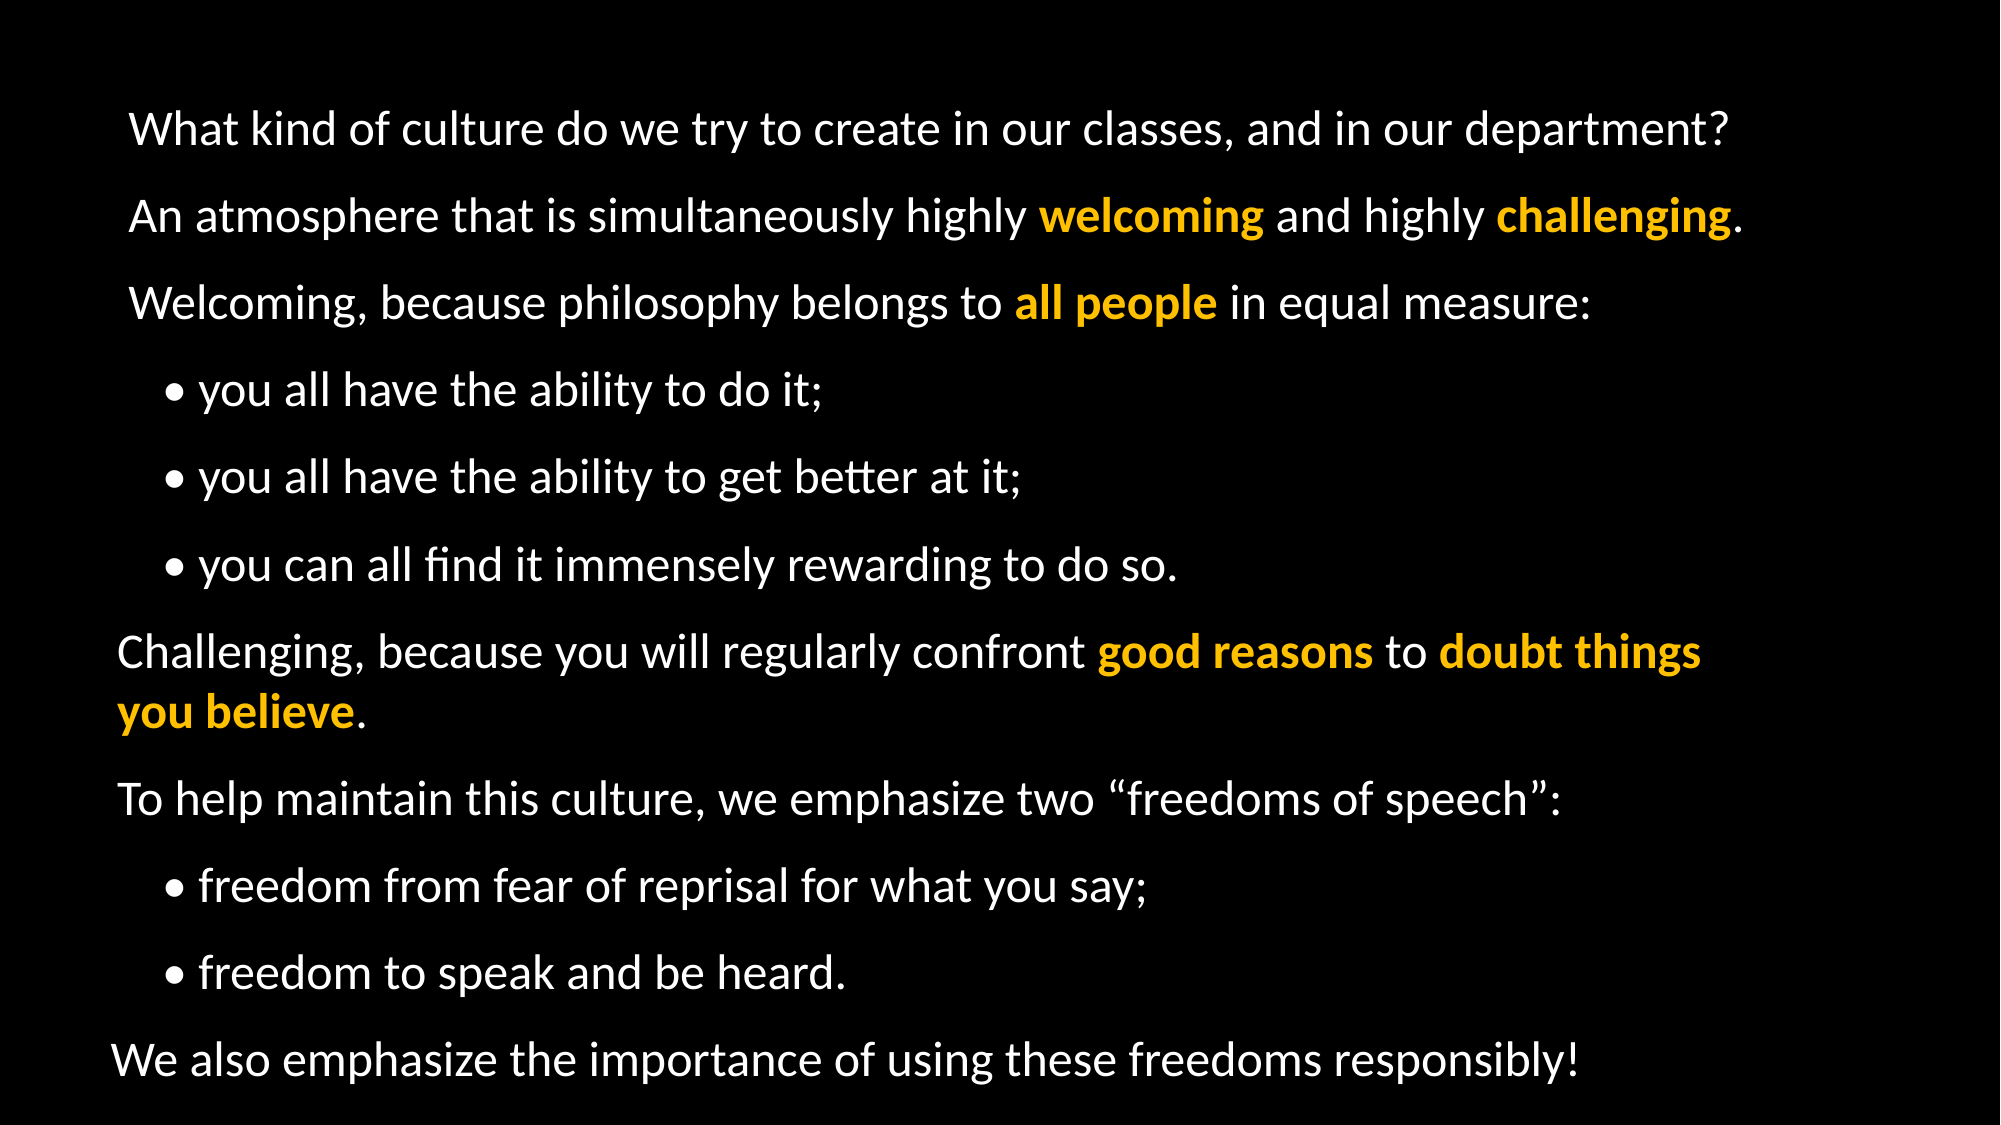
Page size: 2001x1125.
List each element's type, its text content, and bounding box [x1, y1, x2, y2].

text_box • you all have the ability to get better at it; [113, 436, 1770, 512]
text_box • freedom from fear of reprisal for what you say; [113, 845, 1770, 921]
text_box What kind of culture do we try to create in our classes, and in our department? [113, 88, 1770, 163]
text_box • freedom to speak and be heard. [113, 932, 1770, 1008]
text_box We also emphasize the importance of using these freedoms responsibly! [95, 1019, 1787, 1095]
text_box Challenging, because you will regularly confront good reasons to doubt things you believe. [102, 610, 1793, 746]
text_box • you all have the ability to do it; [113, 349, 1770, 425]
text_box An atmosphere that is simultaneously highly welcoming and highly challenging. [113, 175, 1770, 251]
text_box Welcoming, because philosophy belongs to all people in equal measure: [113, 262, 1770, 338]
text_box • you can all find it immensely rewarding to do so. [113, 523, 1770, 599]
text_box To help maintain this culture, we emphasize two “freedoms of speech”: [102, 758, 1793, 834]
